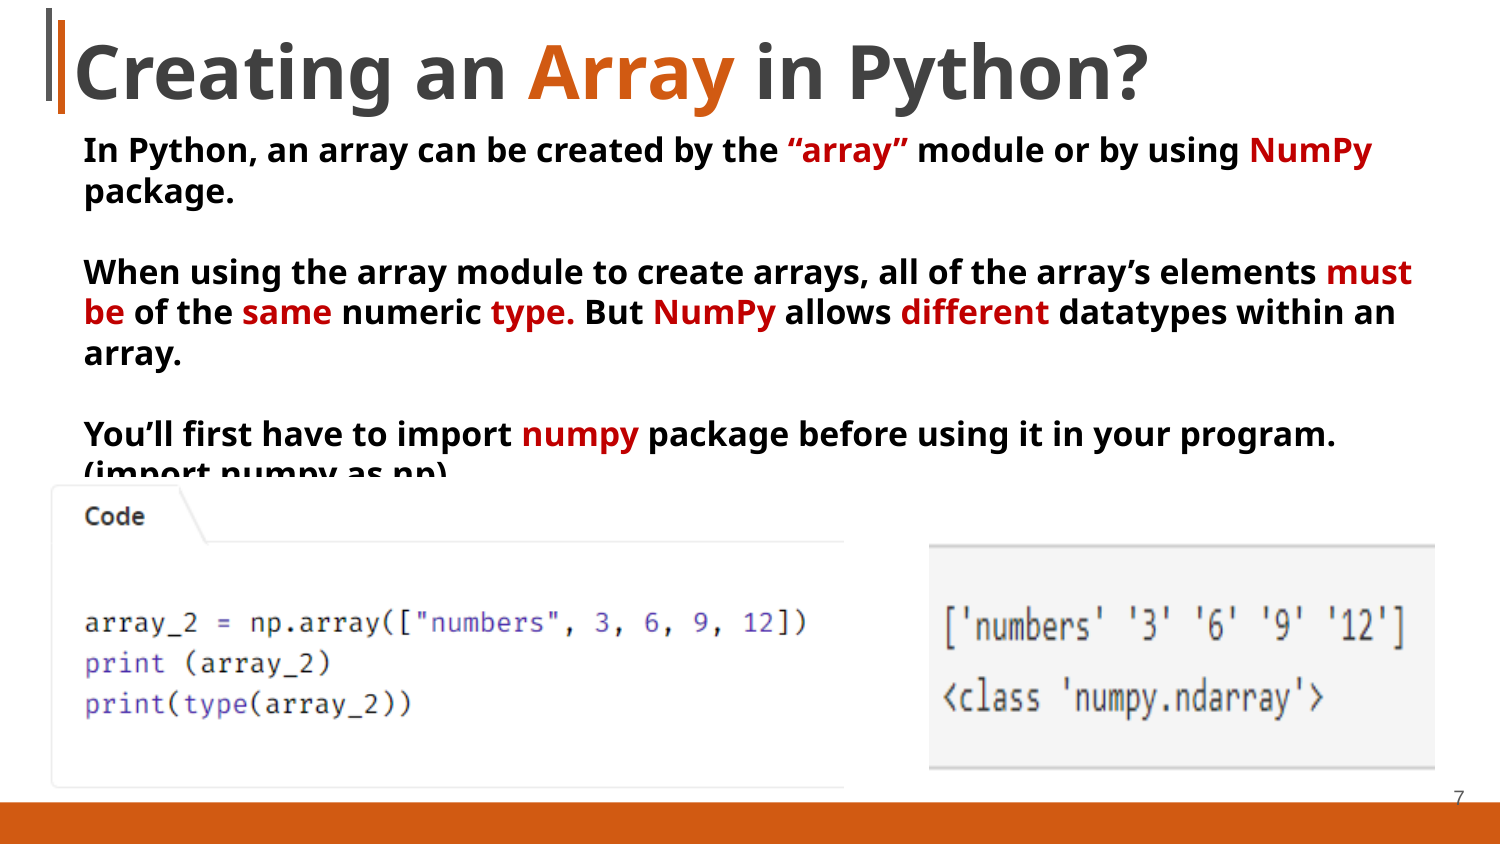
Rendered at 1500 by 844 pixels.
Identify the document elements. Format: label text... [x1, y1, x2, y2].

title Creating an Array in Python? [0, 0, 1500, 130]
picture [928, 524, 1436, 790]
slide_number 7 [1389, 764, 1480, 830]
text_box [0, 802, 1500, 844]
picture [37, 476, 845, 801]
subtitle In Python, an array can be created by the “array” module or by using NumPy package. When using the array module to create arrays, all of the array’s elements must be of the same numeric type. But NumPy allows different datatypes within an array. You’ll first have to import numpy package before using it in your program. (import numpy as np) [68, 113, 1432, 592]
